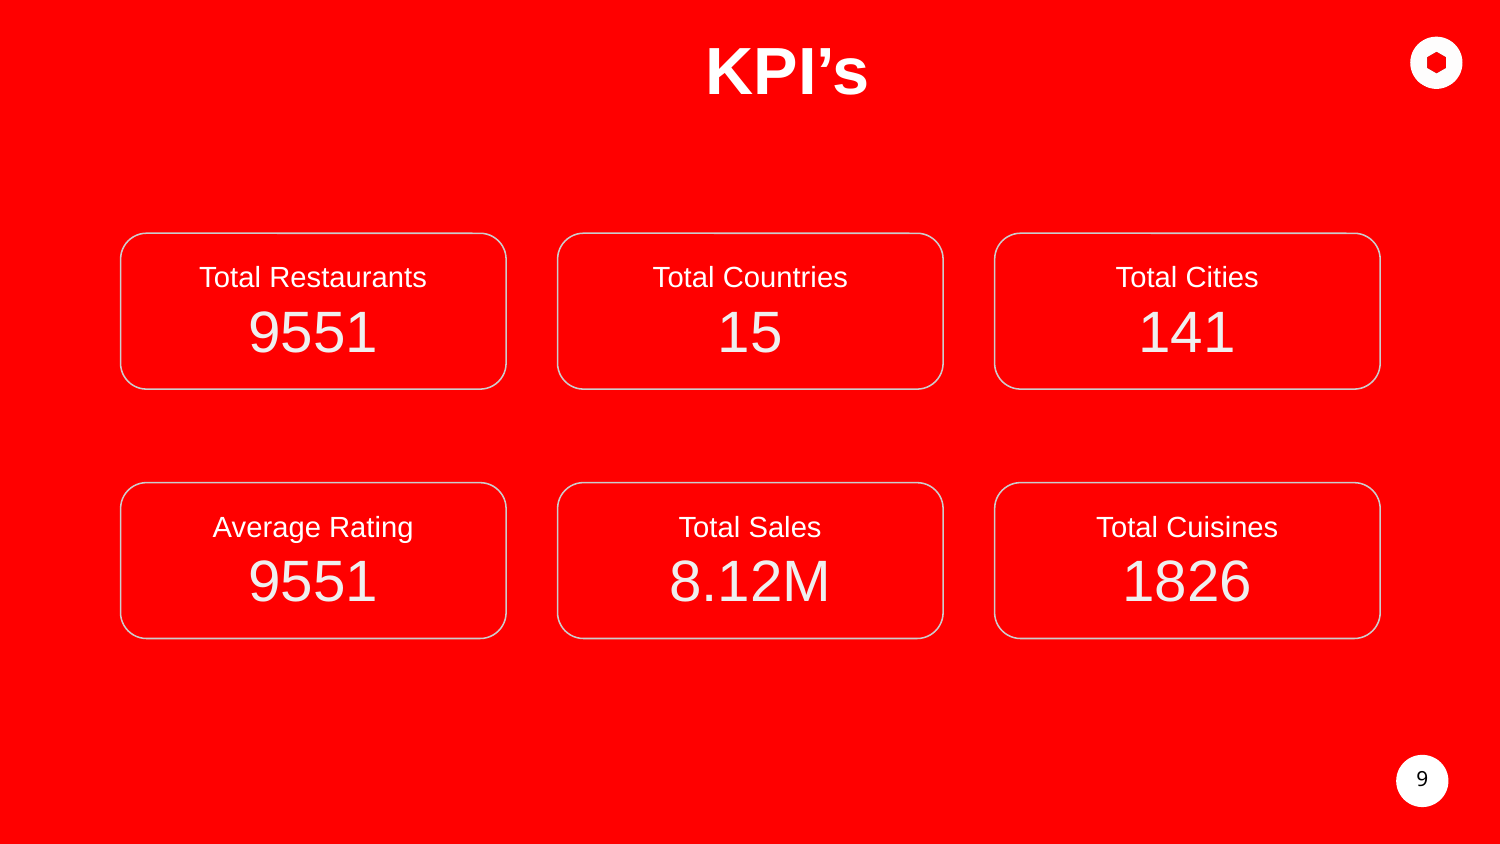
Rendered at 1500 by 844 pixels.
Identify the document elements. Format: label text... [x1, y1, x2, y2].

text_box Total Countries 15 [557, 233, 944, 390]
slide_number ‹#› [1391, 748, 1482, 814]
text_box Total Cities 141 [994, 233, 1381, 390]
picture [1409, 36, 1463, 90]
title KPI’s [37, 0, 1463, 166]
text_box Total Sales 8.12M [557, 482, 944, 639]
slide_number ‹#› [1377, 747, 1468, 812]
text_box Total Restaurants 9551 [120, 233, 507, 390]
text_box Total Cuisines 1826 [994, 482, 1381, 639]
text_box Average Rating 9551 [120, 482, 507, 639]
